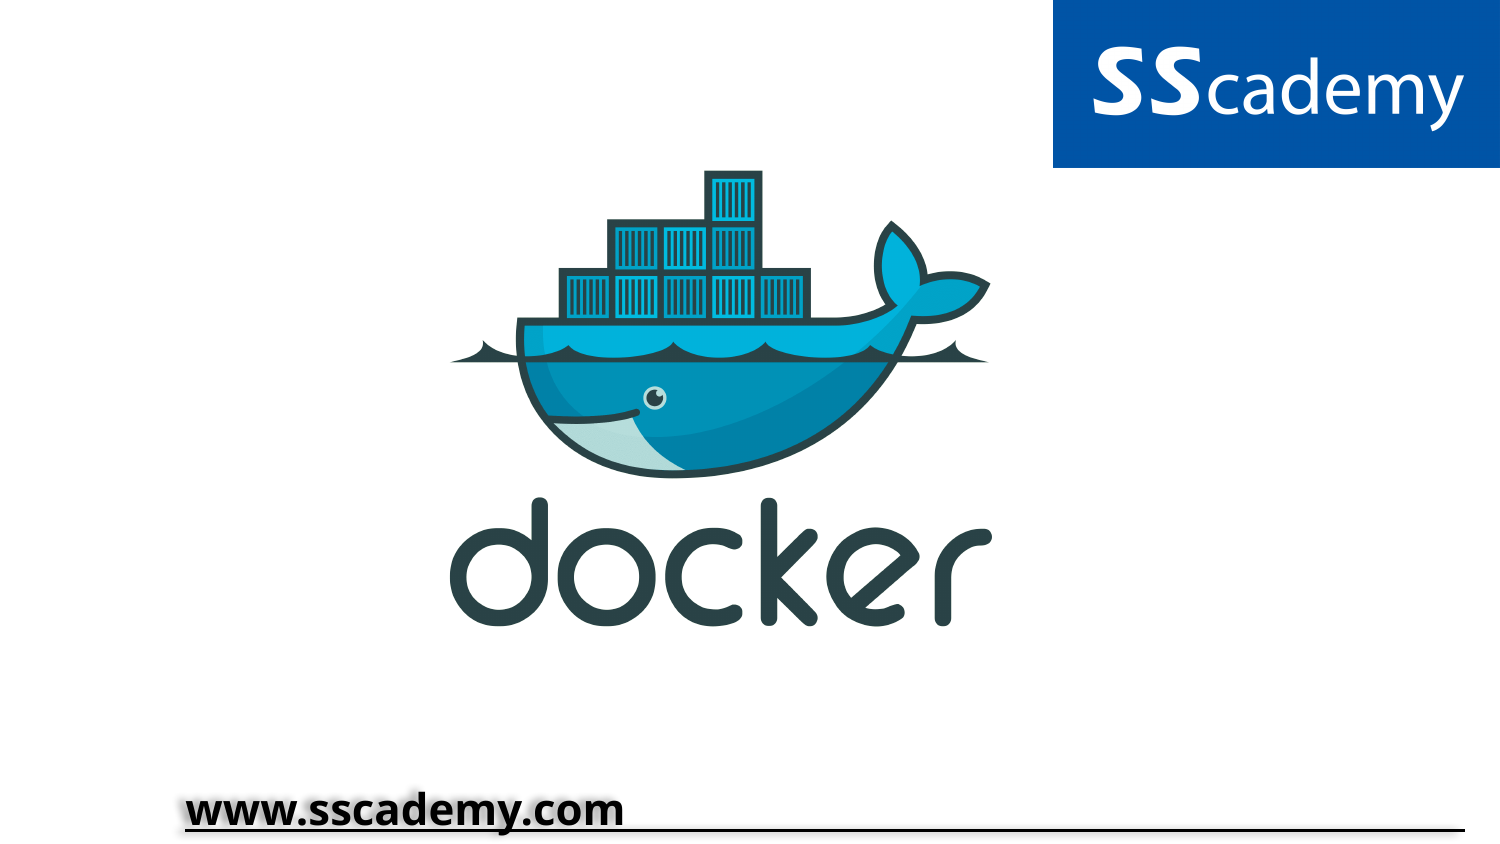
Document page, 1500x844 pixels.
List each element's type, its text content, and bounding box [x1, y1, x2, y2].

picture [304, 0, 1500, 634]
text_box www.sscademy.com +918296373001 [0, 766, 1481, 827]
